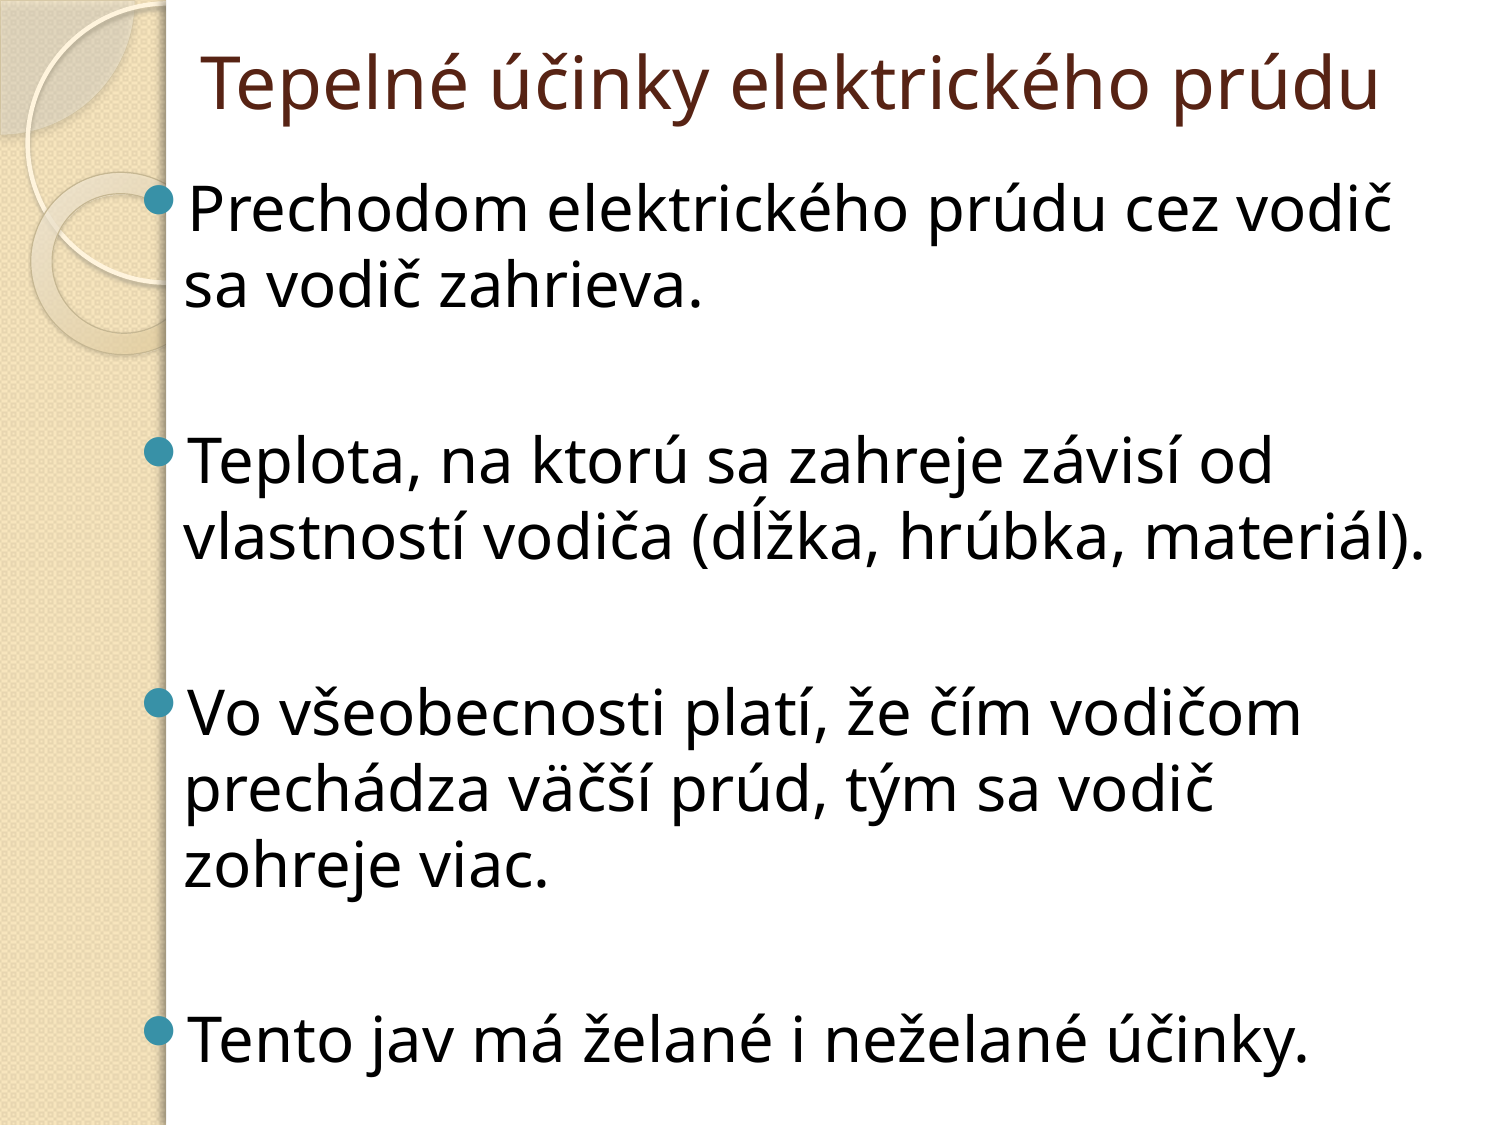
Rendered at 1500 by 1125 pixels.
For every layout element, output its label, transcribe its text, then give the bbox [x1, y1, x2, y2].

list Prechodom elektrického prúdu cez vodič sa vodič zahrieva. Teplota, na ktorú sa zahreje závisí od vlastností vodiča (dĺžka, hrúbka, materiál). Vo všeobecnosti platí, že čím vodičom prechádza väčší prúd, tým sa vodič zohreje viac. Tento jav má želané i neželané účinky. [112, 160, 1466, 1094]
title Tepelné účinky elektrického prúdu [123, 0, 1461, 160]
